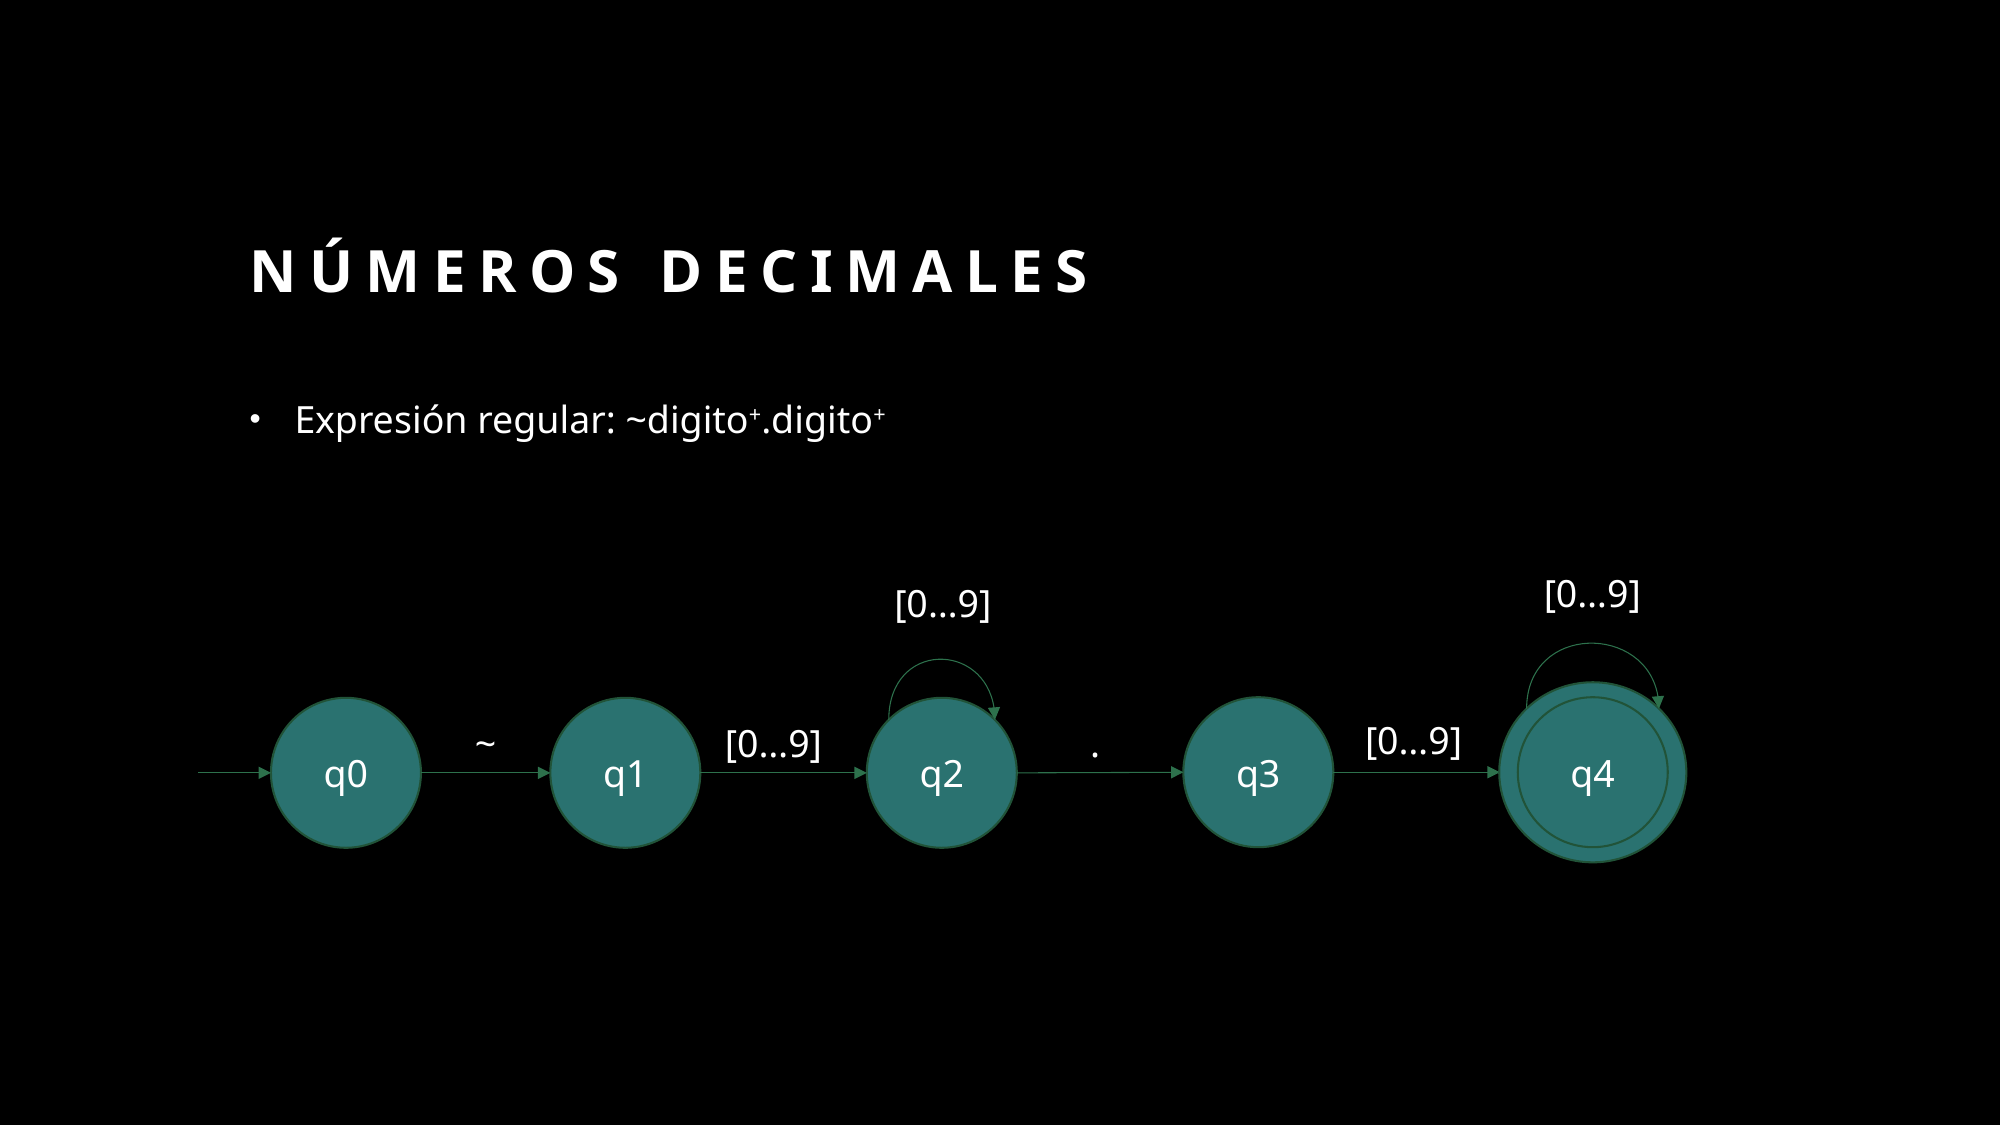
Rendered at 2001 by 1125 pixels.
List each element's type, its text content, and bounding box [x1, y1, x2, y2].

text_box [0…9] [709, 712, 837, 772]
text_box q0 [269, 696, 422, 849]
text_box [0…9] [1529, 562, 1656, 623]
text_box q4 [1516, 696, 1669, 849]
text_box q2 [865, 696, 1018, 849]
text_box [1498, 681, 1688, 864]
text_box [0…9] [1350, 709, 1477, 770]
title números decimales [234, 171, 1750, 313]
text_box . [1075, 712, 1116, 772]
text_box q1 [549, 696, 702, 849]
text_box ~ [460, 712, 512, 772]
list Expresión regular: ~digito+.digito+ [234, 375, 1750, 1000]
text_box q3 [1182, 696, 1335, 849]
text_box [0…9] [879, 572, 1007, 633]
